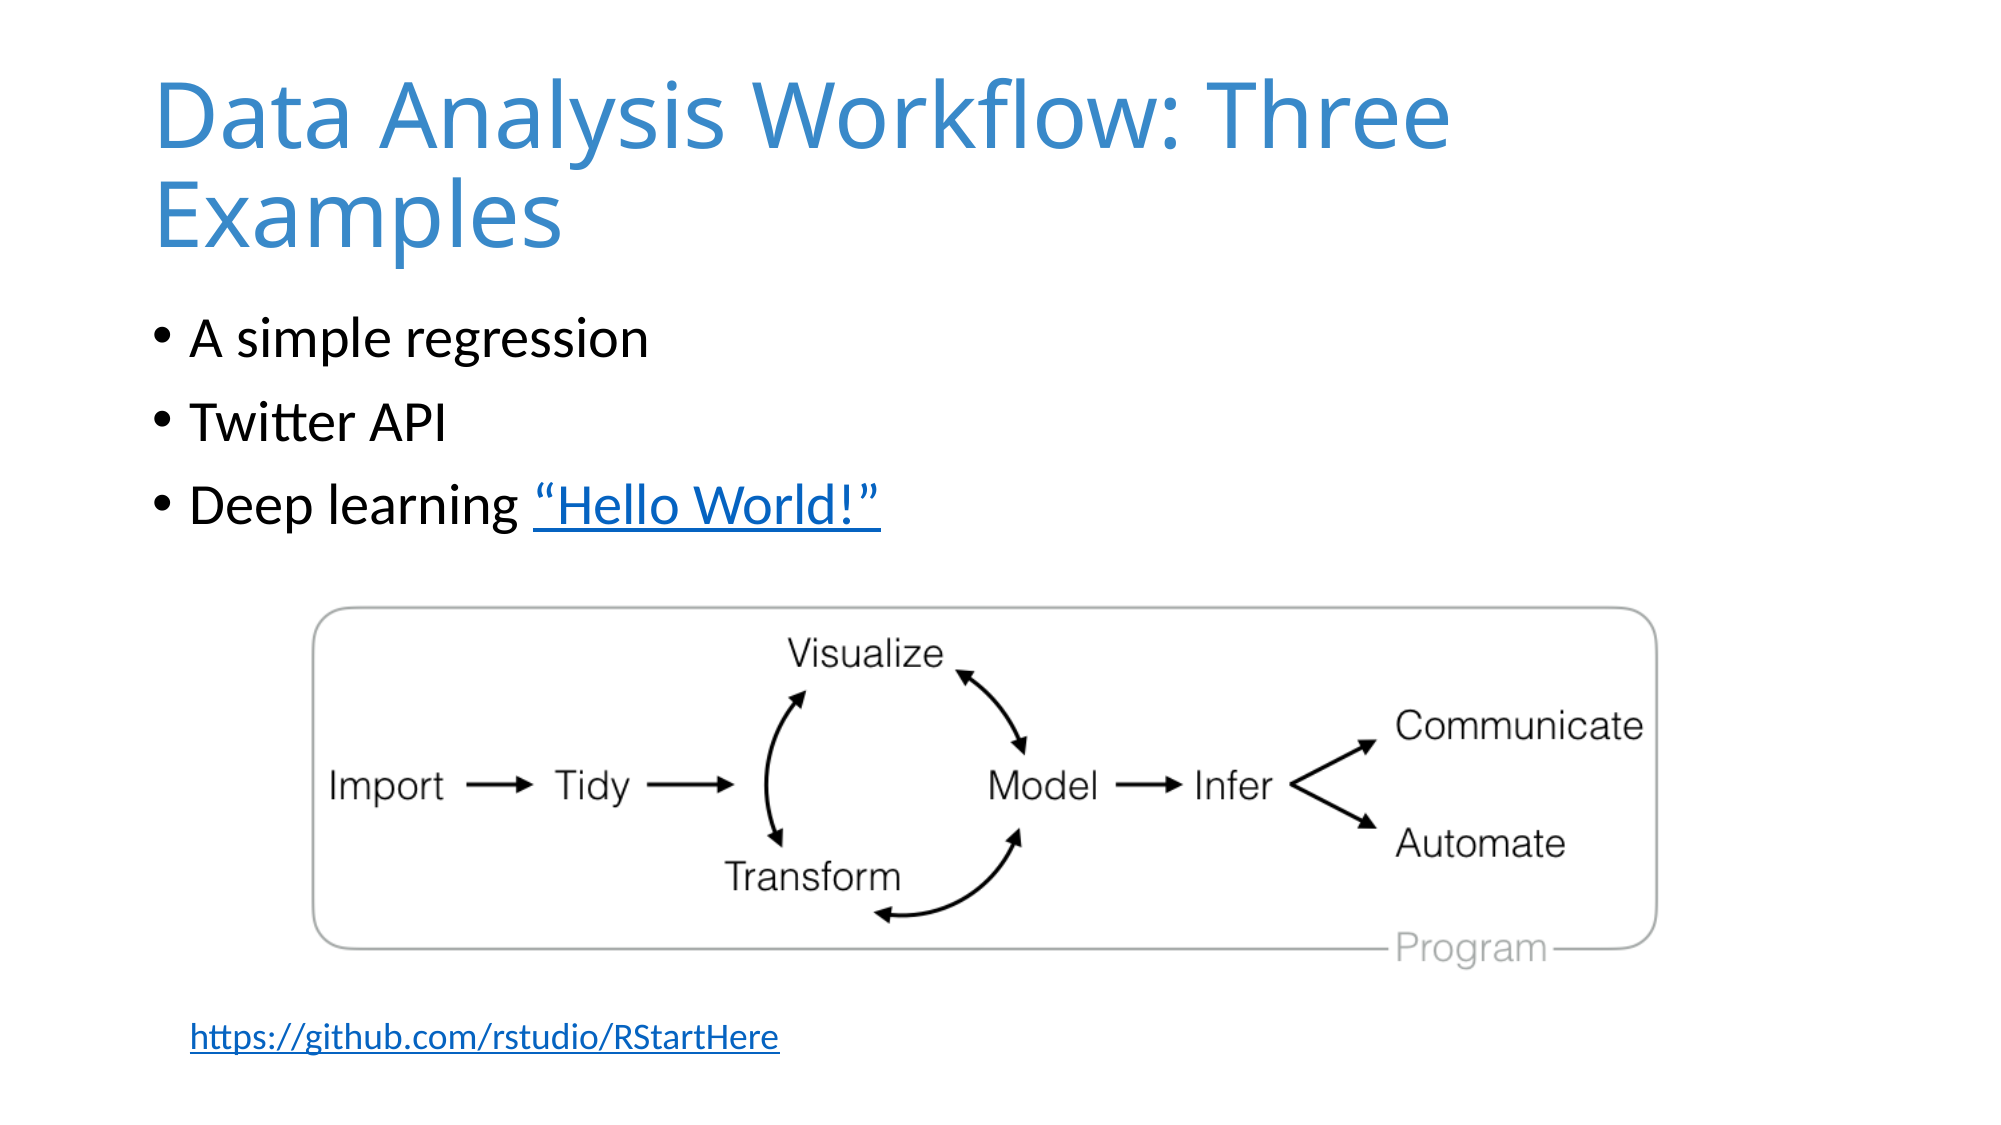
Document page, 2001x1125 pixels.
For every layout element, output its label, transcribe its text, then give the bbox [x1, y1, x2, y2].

picture [301, 564, 1669, 992]
text_box https://github.com/rstudio/RStartHere [174, 1004, 1210, 1065]
list A simple regression Twitter API Deep learning “Hello World!” [137, 299, 1863, 1014]
title Data Analysis Workflow: Three Examples [137, 59, 1863, 278]
